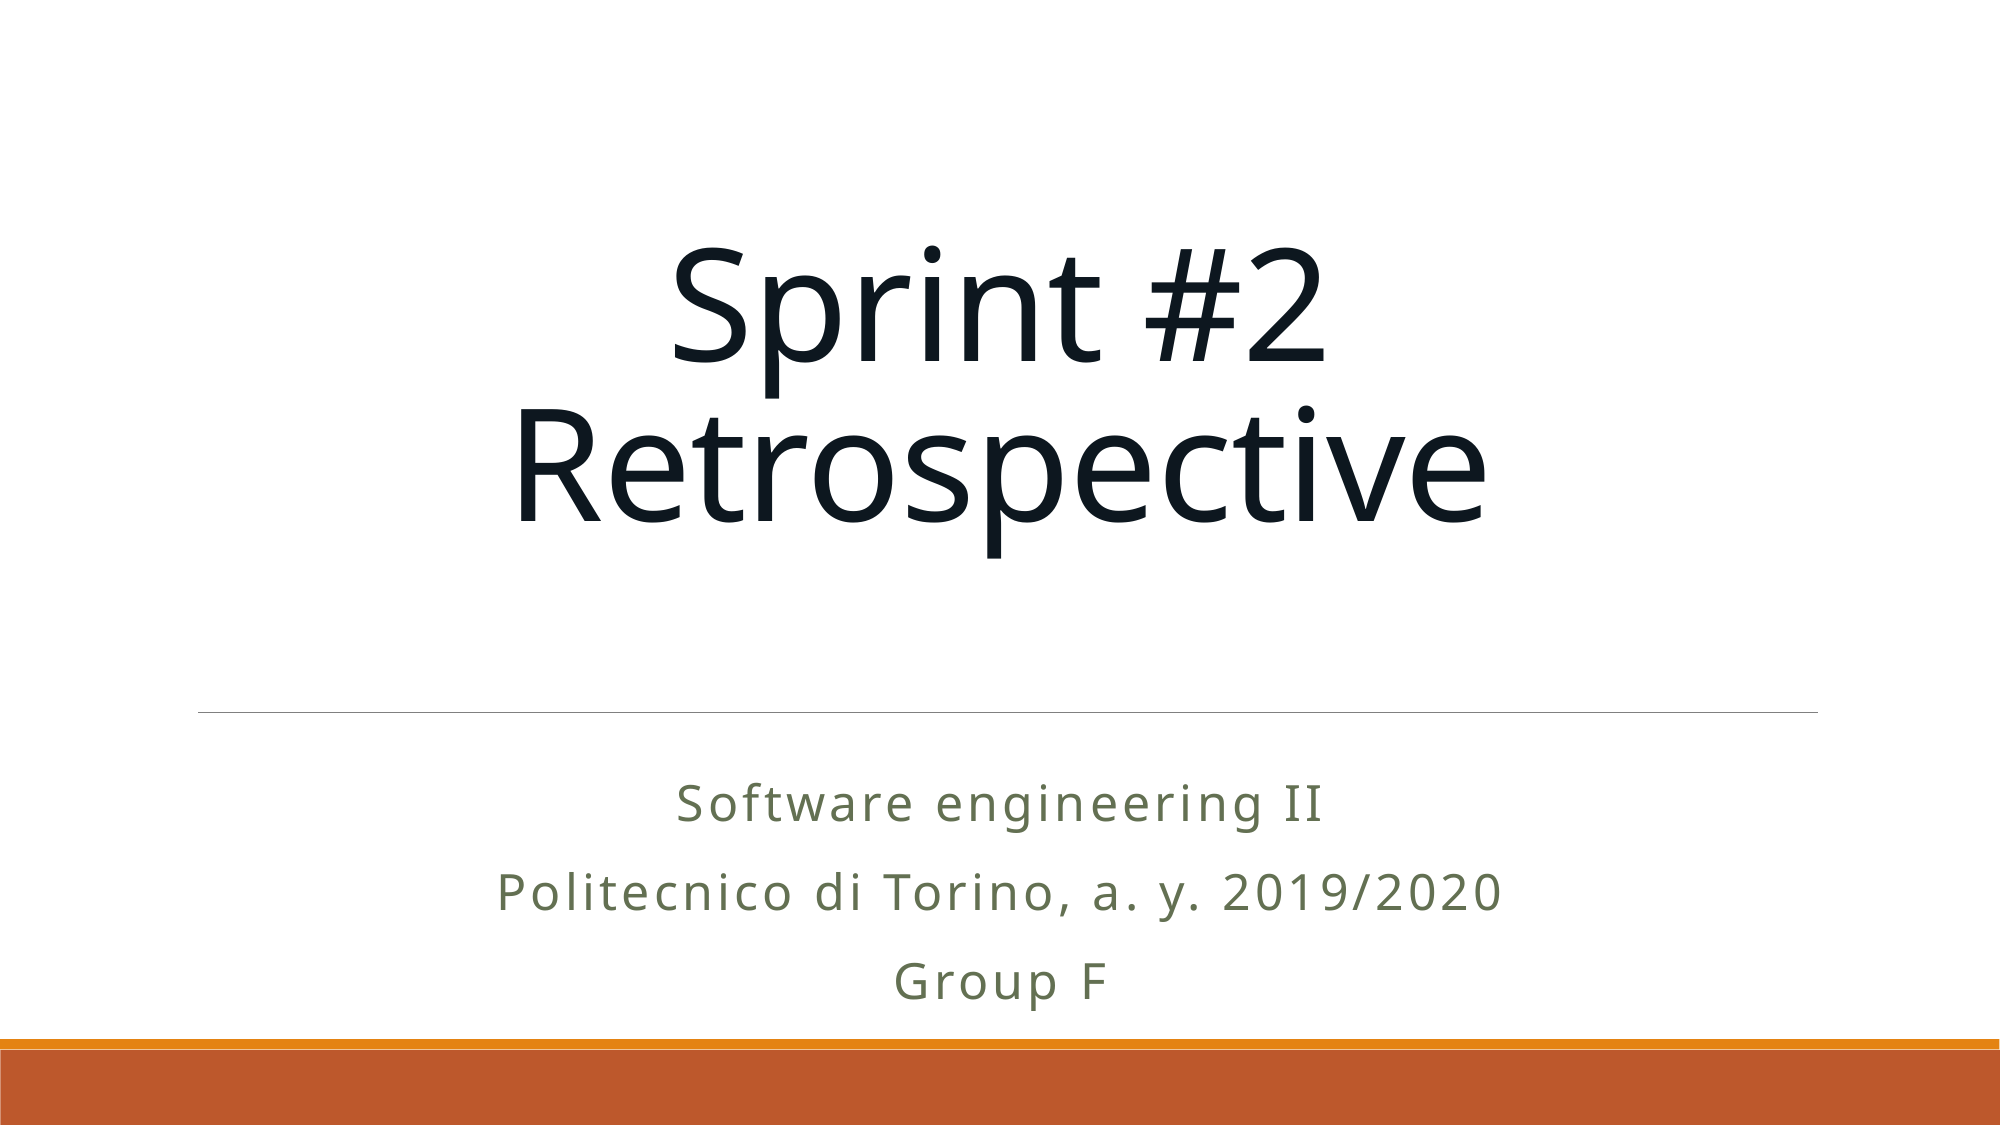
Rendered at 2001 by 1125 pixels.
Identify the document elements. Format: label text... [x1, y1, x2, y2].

title Sprint #2 Retrospective [174, 224, 1825, 563]
subtitle Software engineering II Politecnico di Torino, a. y. 2019/2020 Group F [174, 764, 1825, 1020]
